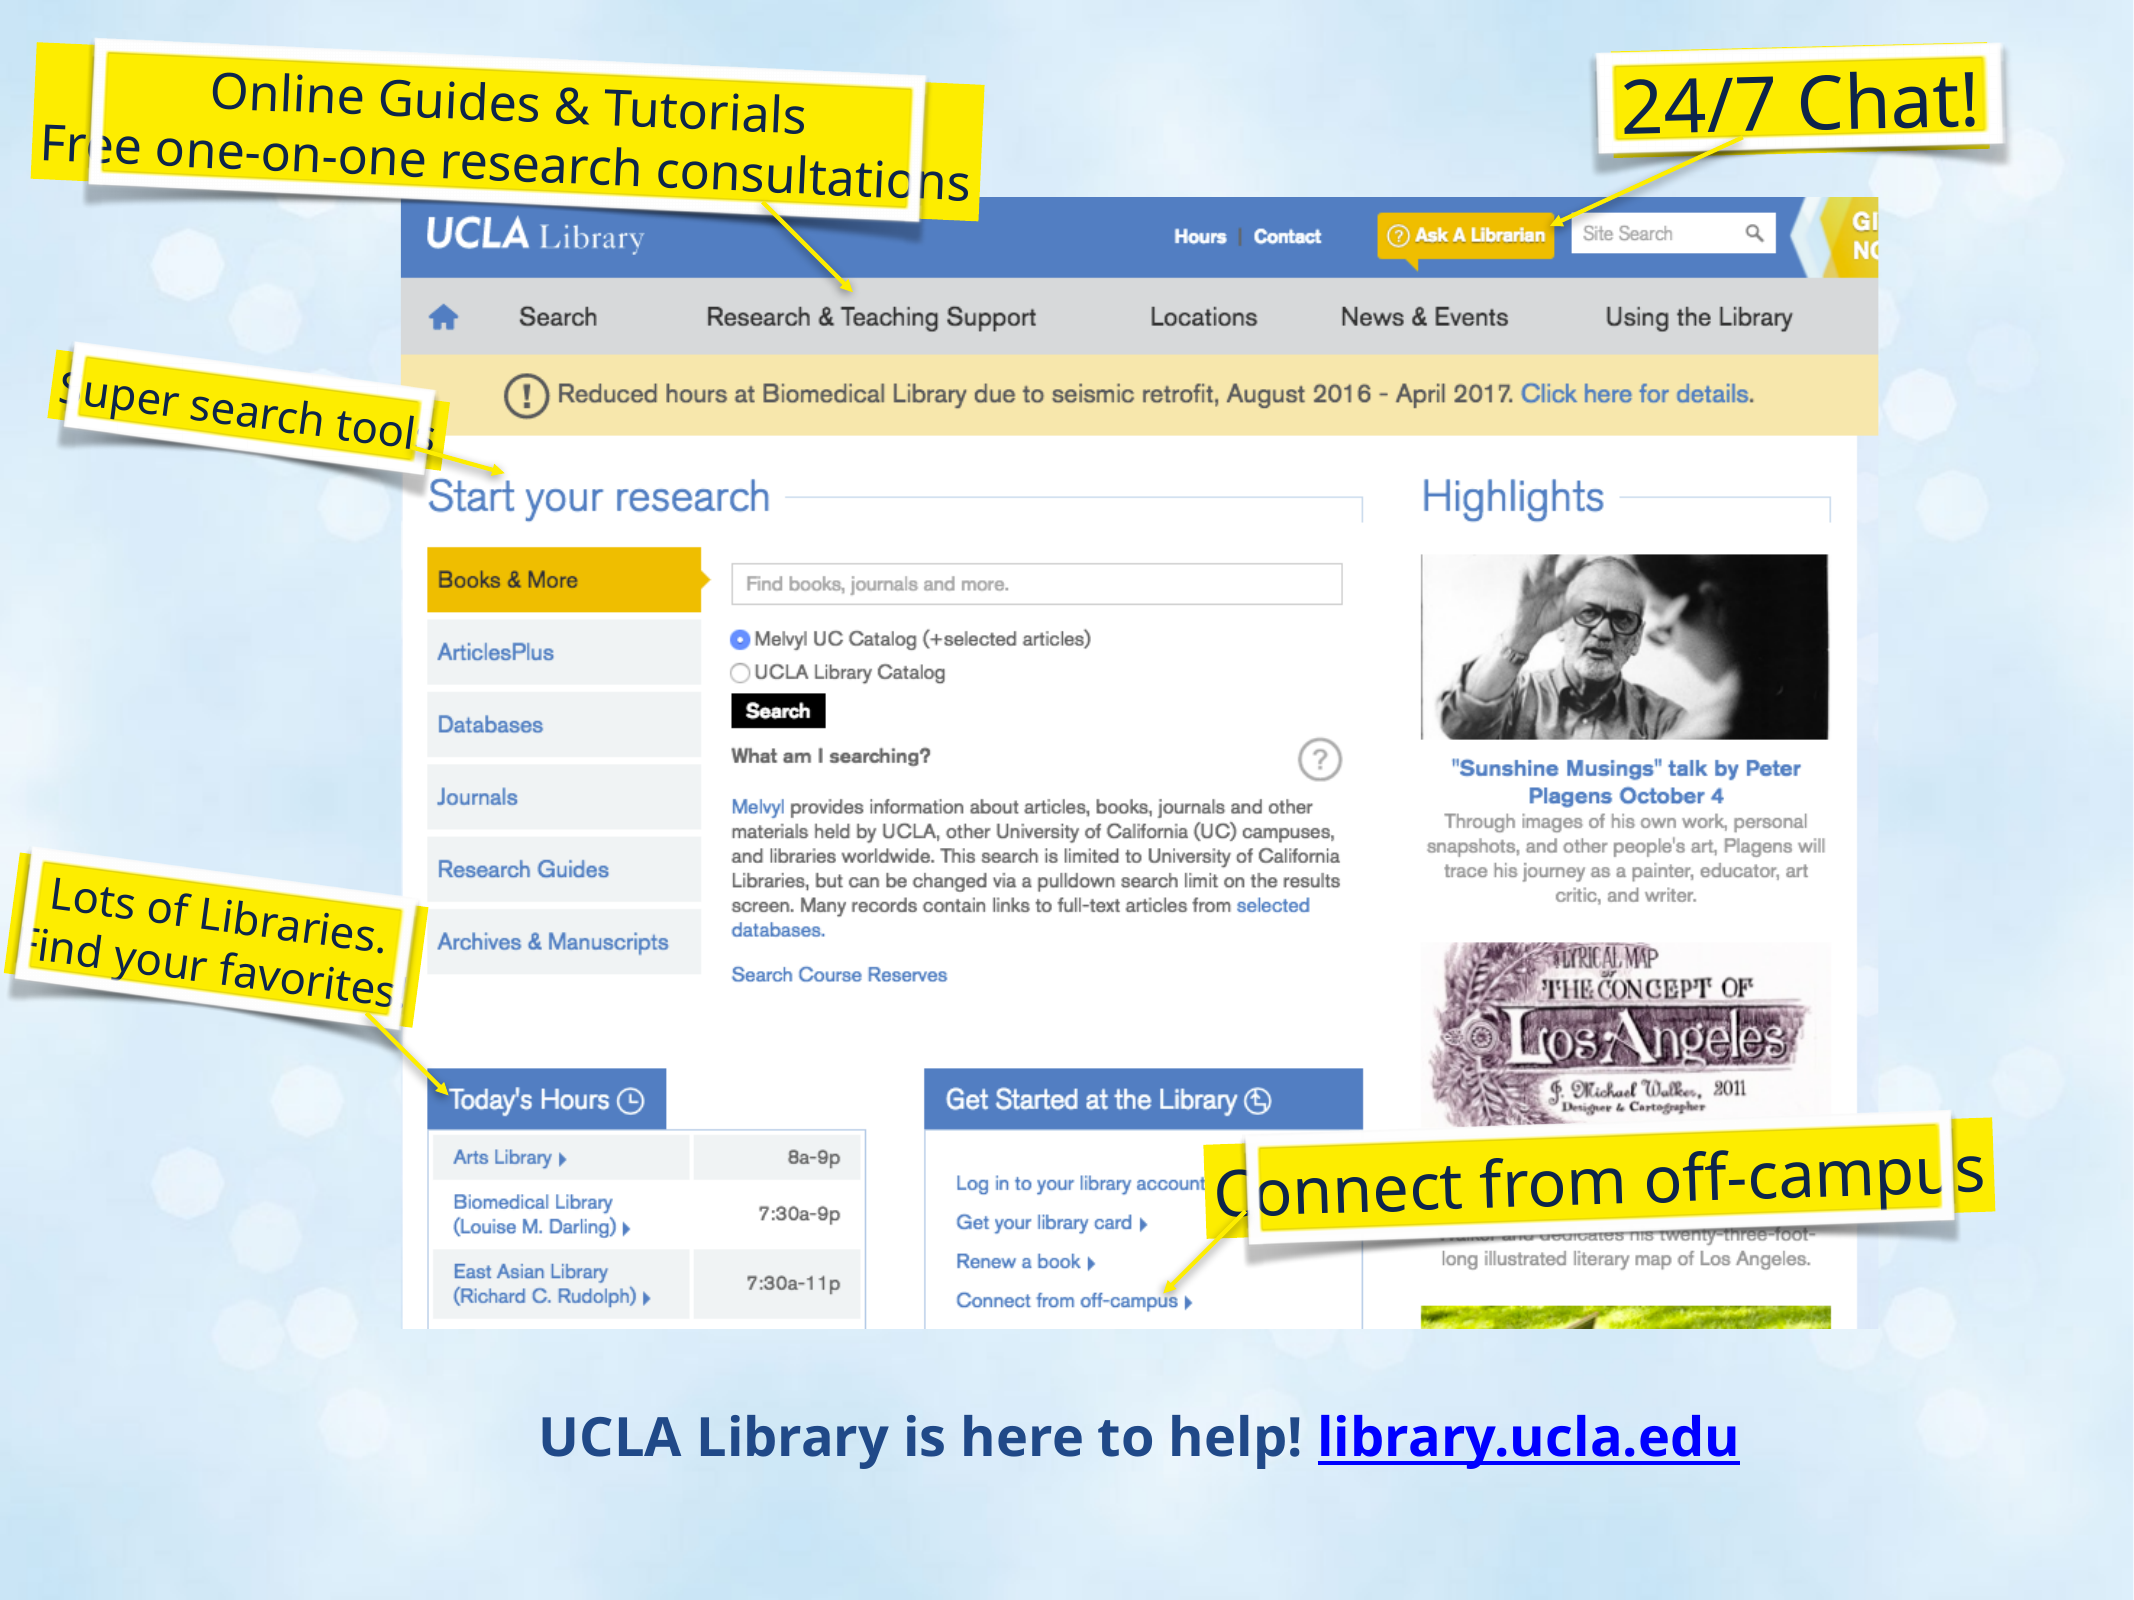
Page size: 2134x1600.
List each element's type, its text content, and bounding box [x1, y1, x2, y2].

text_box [12, 870, 417, 1032]
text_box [1588, 47, 2013, 176]
text_box UCLA Library is here to help! library.ucla.edu [446, 1394, 1833, 1485]
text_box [83, 56, 931, 230]
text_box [58, 364, 436, 478]
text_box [1240, 1121, 1960, 1258]
picture [0, 0, 2134, 1600]
